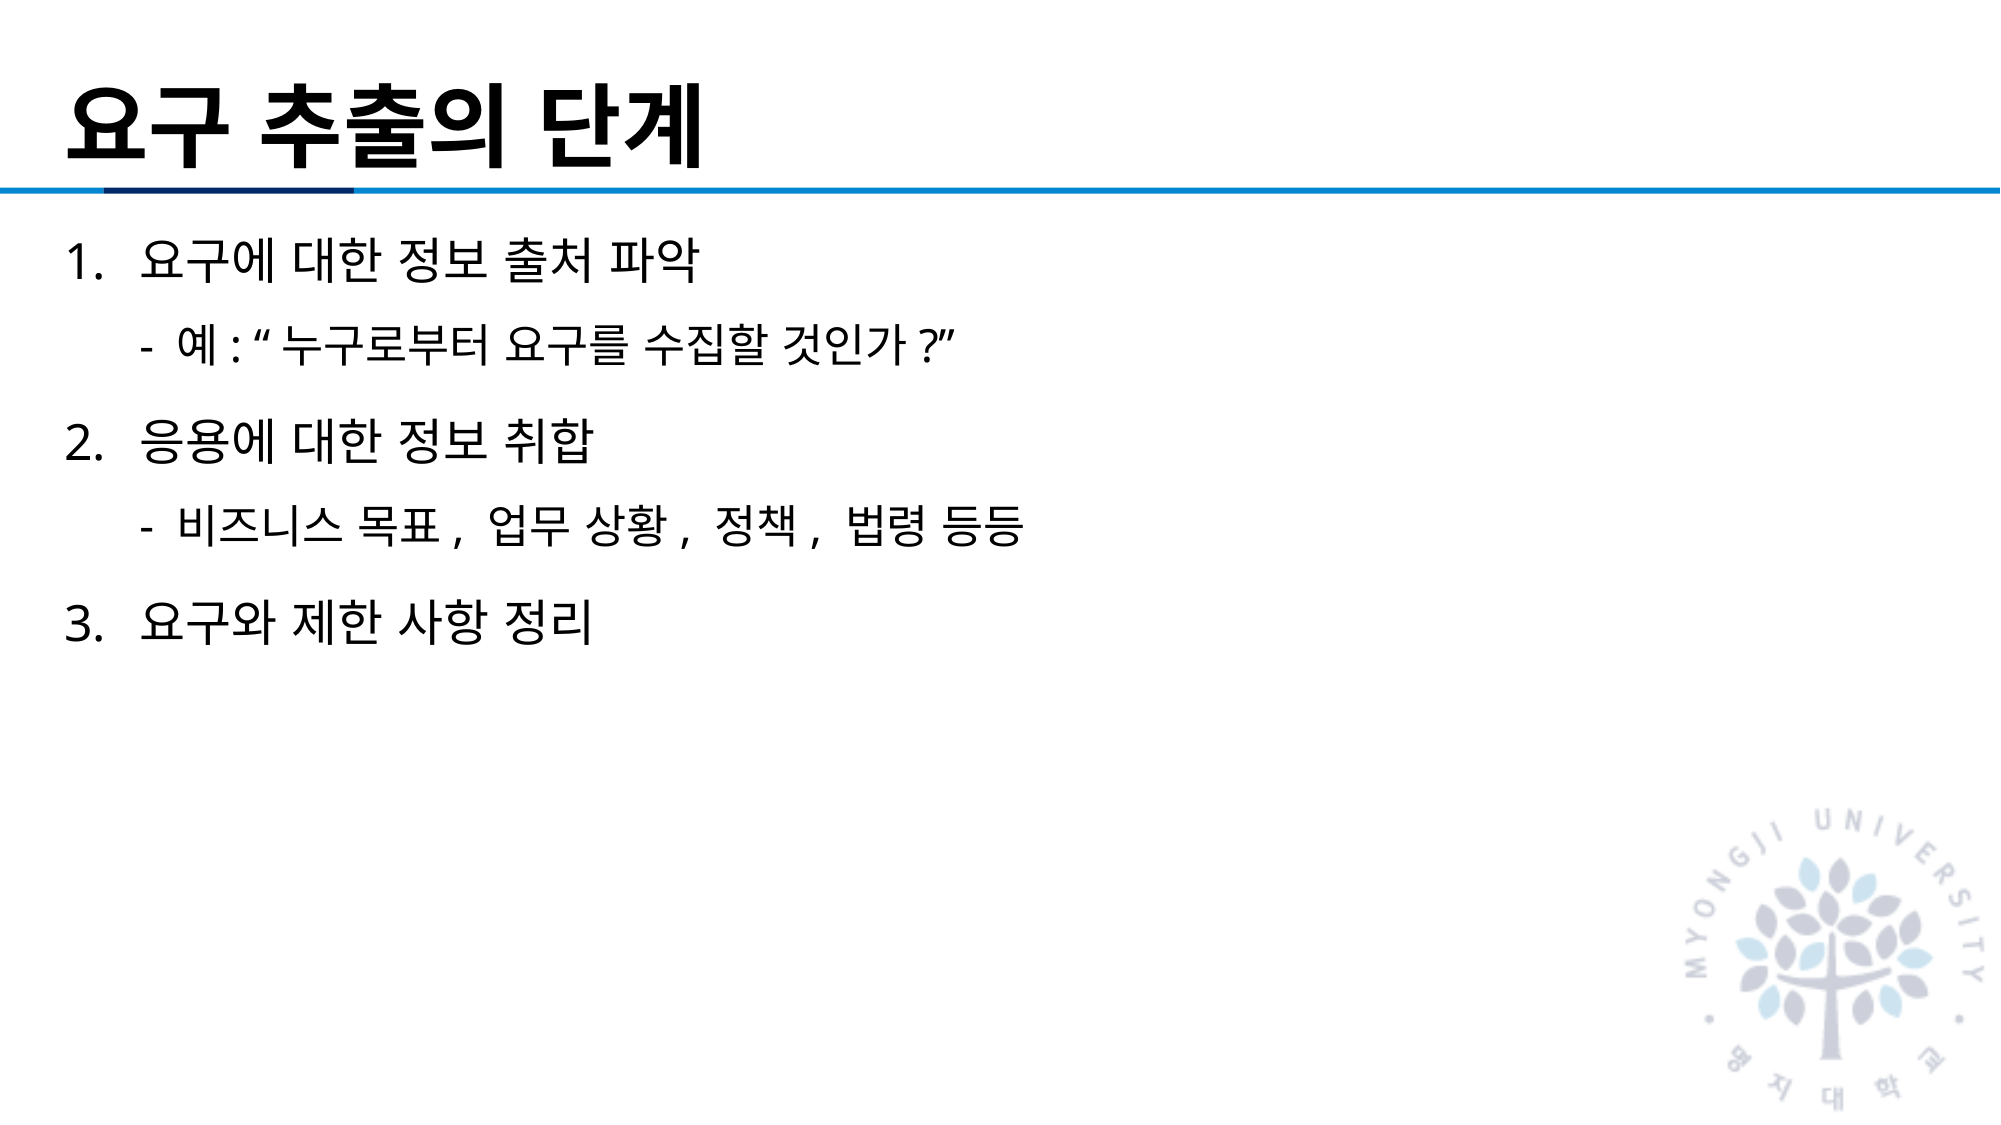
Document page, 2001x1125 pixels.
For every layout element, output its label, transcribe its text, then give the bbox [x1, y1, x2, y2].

list 요구에 대한 정보 출처 파악 예: “누구로부터 요구를 수집할 것인가?” 응용에 대한 정보 취합 비즈니스 목표, 업무 상황, 정책, 법령 등등 요구와 제한 사항 정리 [49, 204, 1945, 1088]
title 요구 추출의 단계 [49, 59, 1945, 188]
